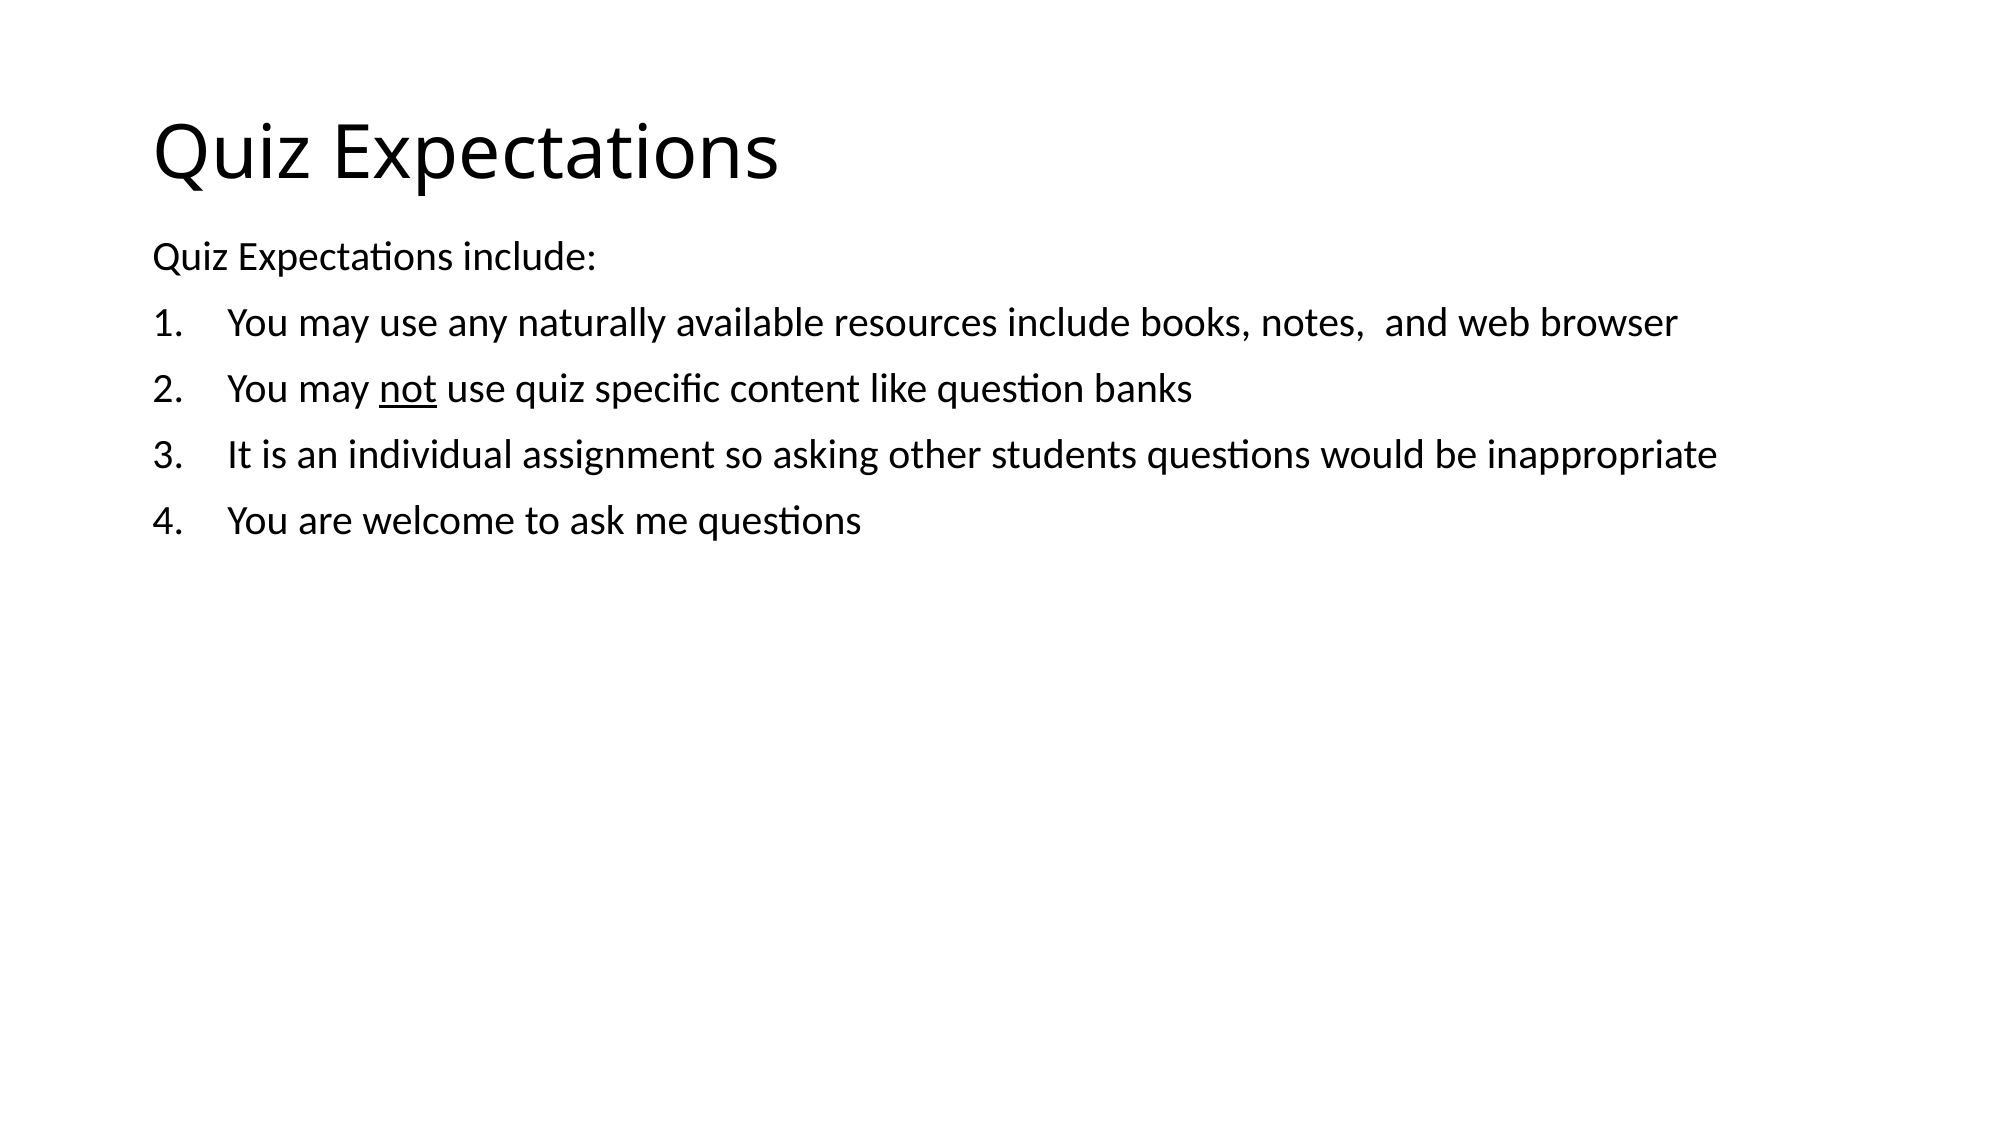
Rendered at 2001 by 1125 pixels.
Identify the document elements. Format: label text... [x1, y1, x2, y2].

list Quiz Expectations include: You may use any naturally available resources include books, notes, and web browser You may not use quiz specific content like question banks It is an individual assignment so asking other students questions would be inappropriate You are welcome to ask me questions [137, 226, 1863, 1032]
title Quiz Expectations [137, 92, 1863, 215]
